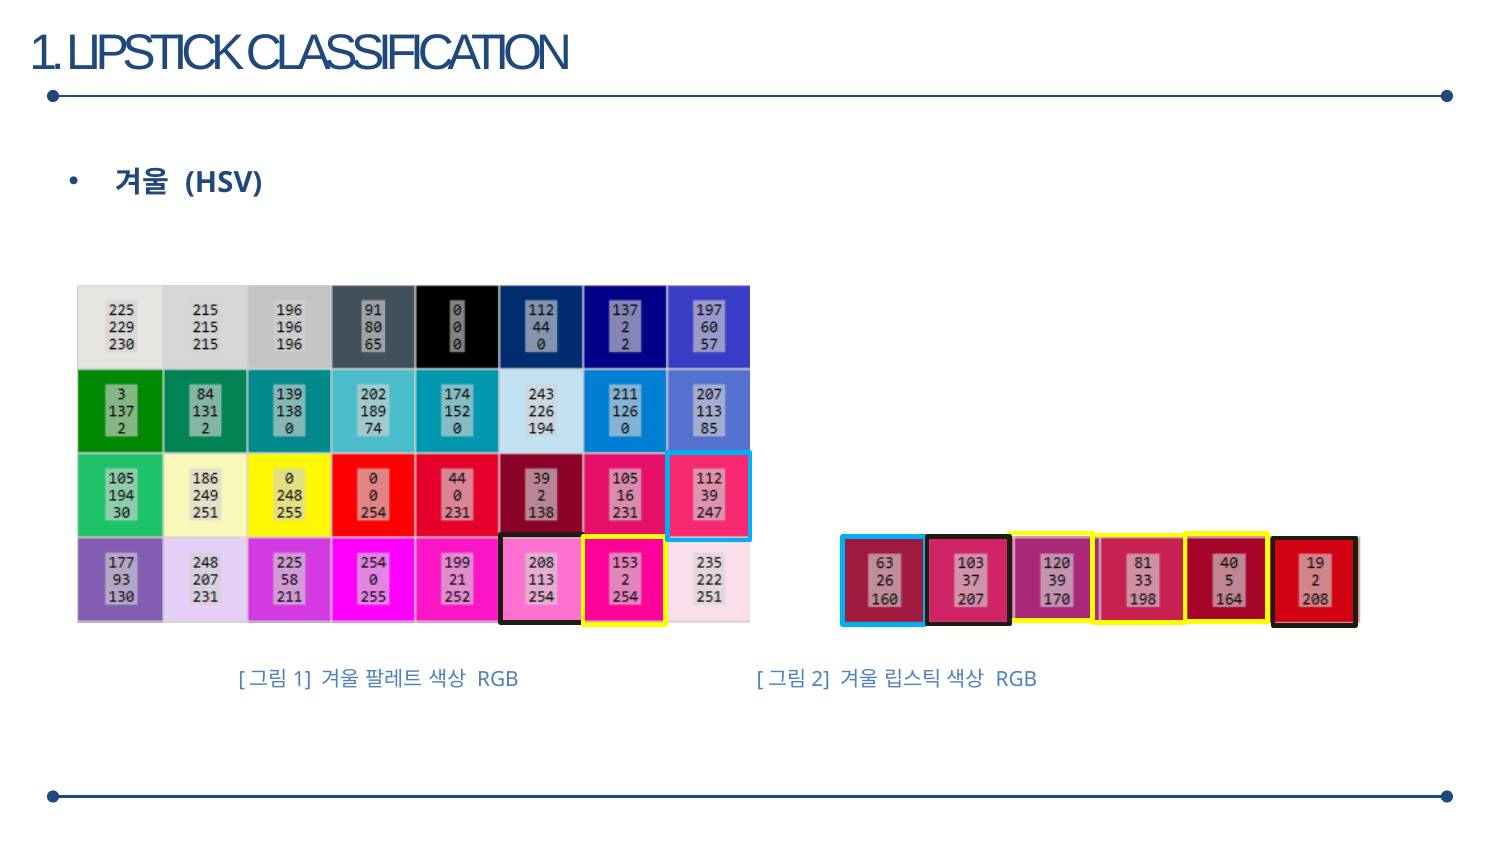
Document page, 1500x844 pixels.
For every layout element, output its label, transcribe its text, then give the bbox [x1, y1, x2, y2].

text_box 1. LIPSTICK CLASSIFICATION [14, 12, 587, 88]
picture [671, 456, 747, 537]
picture [77, 285, 751, 623]
text_box 겨울 (HSV) [그림1] 겨울 팔레트 색상 RGB [그림2] 겨울 립스틱 색상 RGB [54, 138, 1401, 700]
picture [846, 540, 922, 621]
picture [926, 536, 1361, 623]
